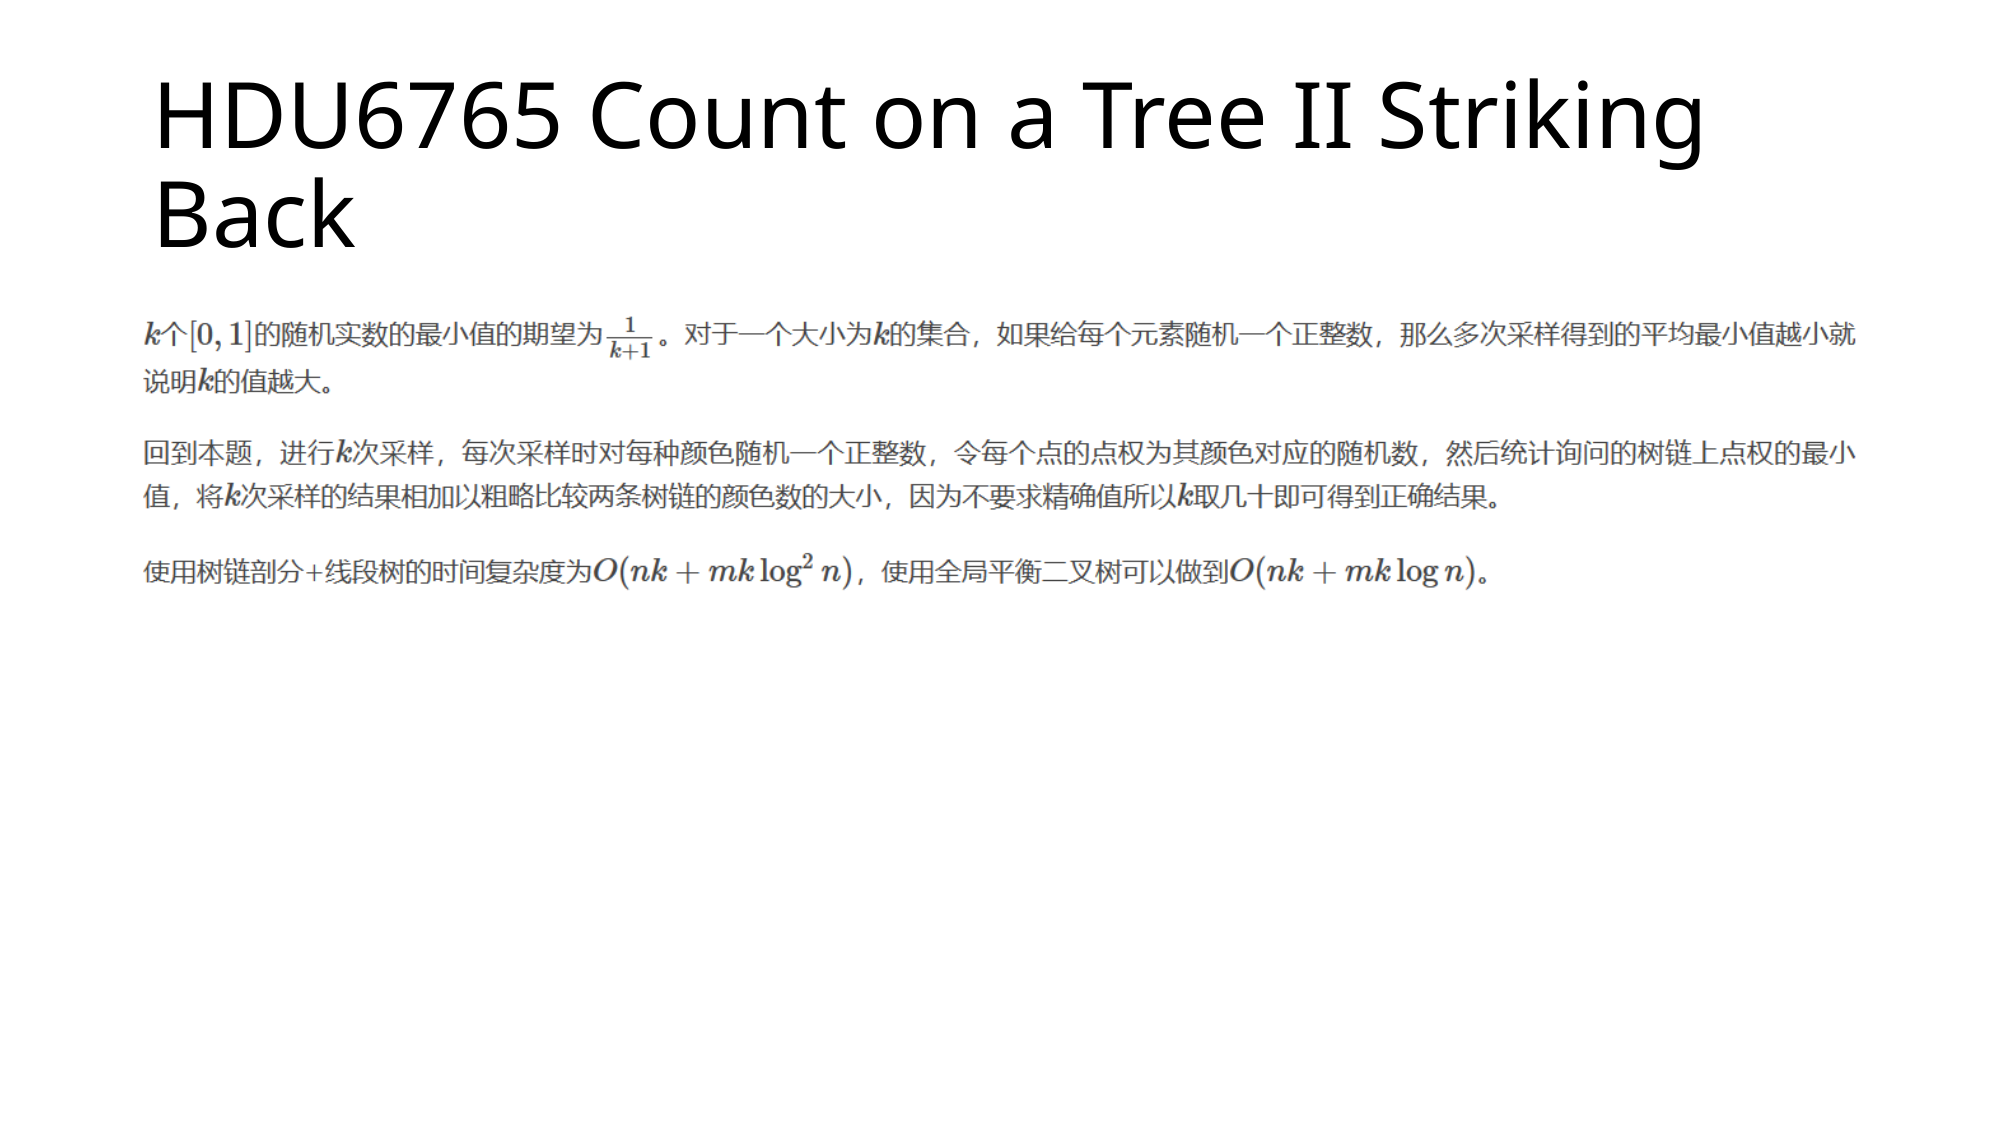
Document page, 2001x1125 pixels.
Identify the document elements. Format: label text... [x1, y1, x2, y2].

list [137, 304, 1863, 603]
title HDU6765 Count on a Tree II Striking Back [137, 59, 1863, 278]
